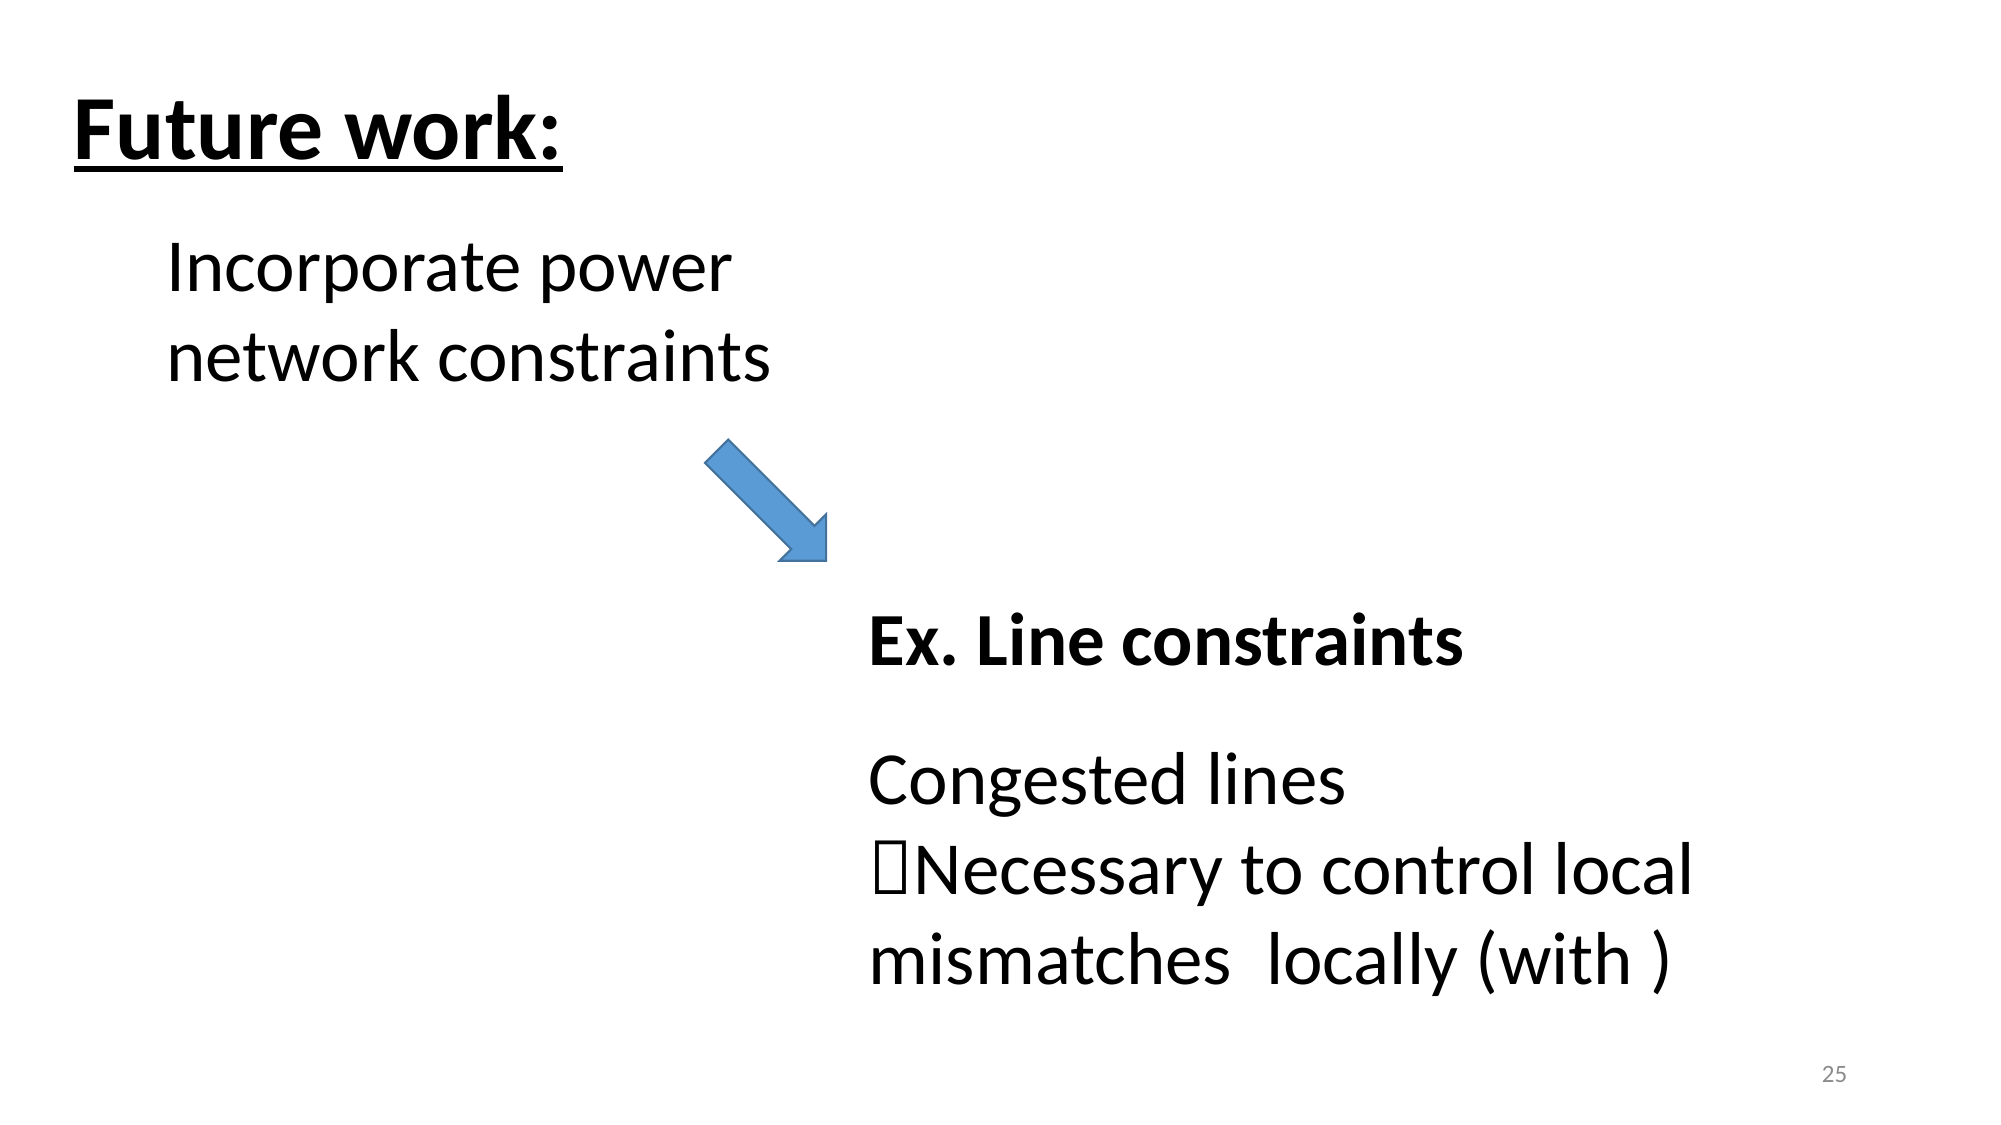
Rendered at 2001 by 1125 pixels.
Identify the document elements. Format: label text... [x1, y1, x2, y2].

text_box Incorporate power network constraints [151, 209, 818, 405]
text_box Ex. Line constraints [854, 583, 1508, 689]
text_box Future work: [59, 60, 1970, 186]
slide_number 25 [1412, 1042, 1863, 1103]
text_box [703, 438, 828, 562]
